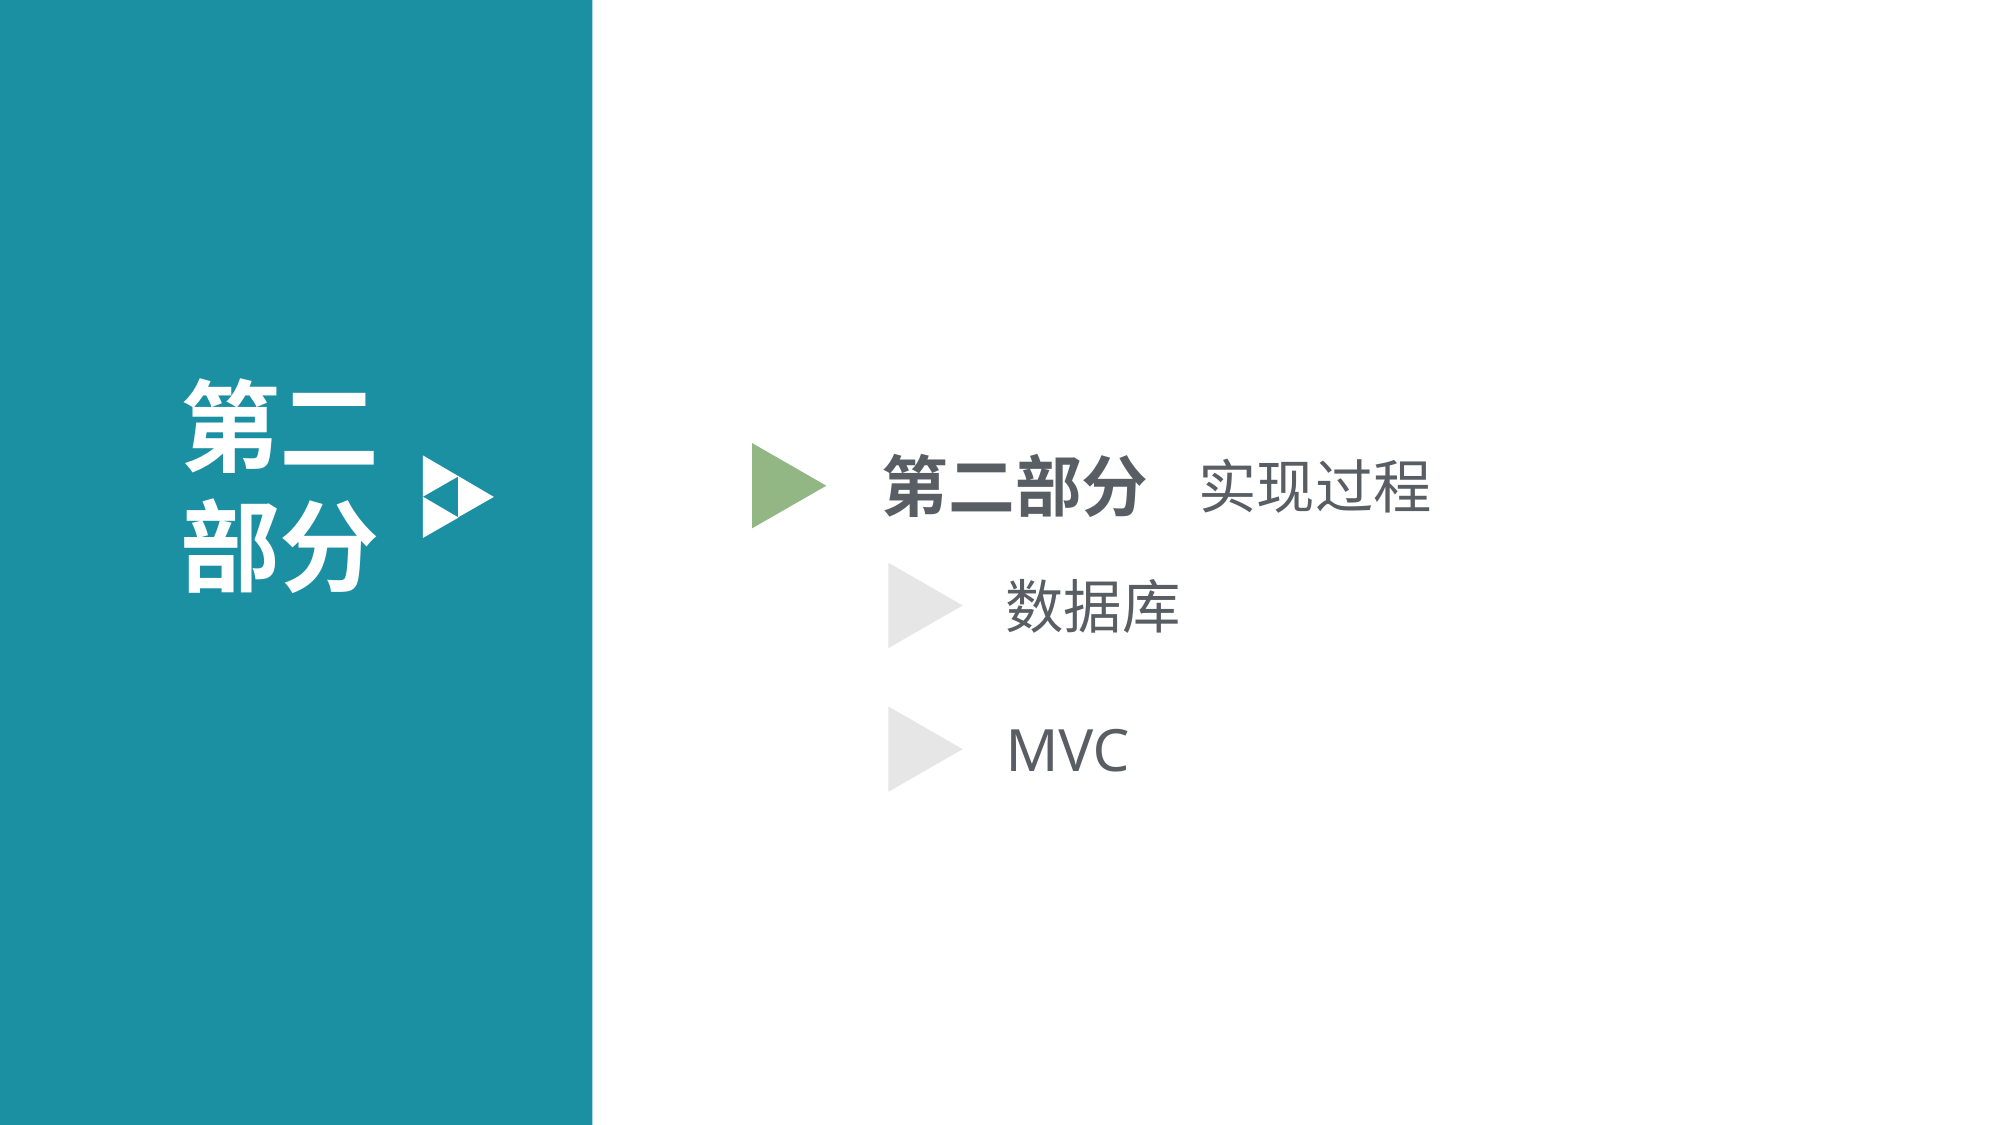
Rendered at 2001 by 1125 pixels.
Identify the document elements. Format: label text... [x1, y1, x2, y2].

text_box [888, 562, 1591, 649]
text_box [888, 706, 1591, 793]
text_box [411, 453, 488, 531]
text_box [752, 437, 1784, 534]
text_box 第二部分 [165, 356, 427, 612]
text_box [0, 0, 593, 1125]
